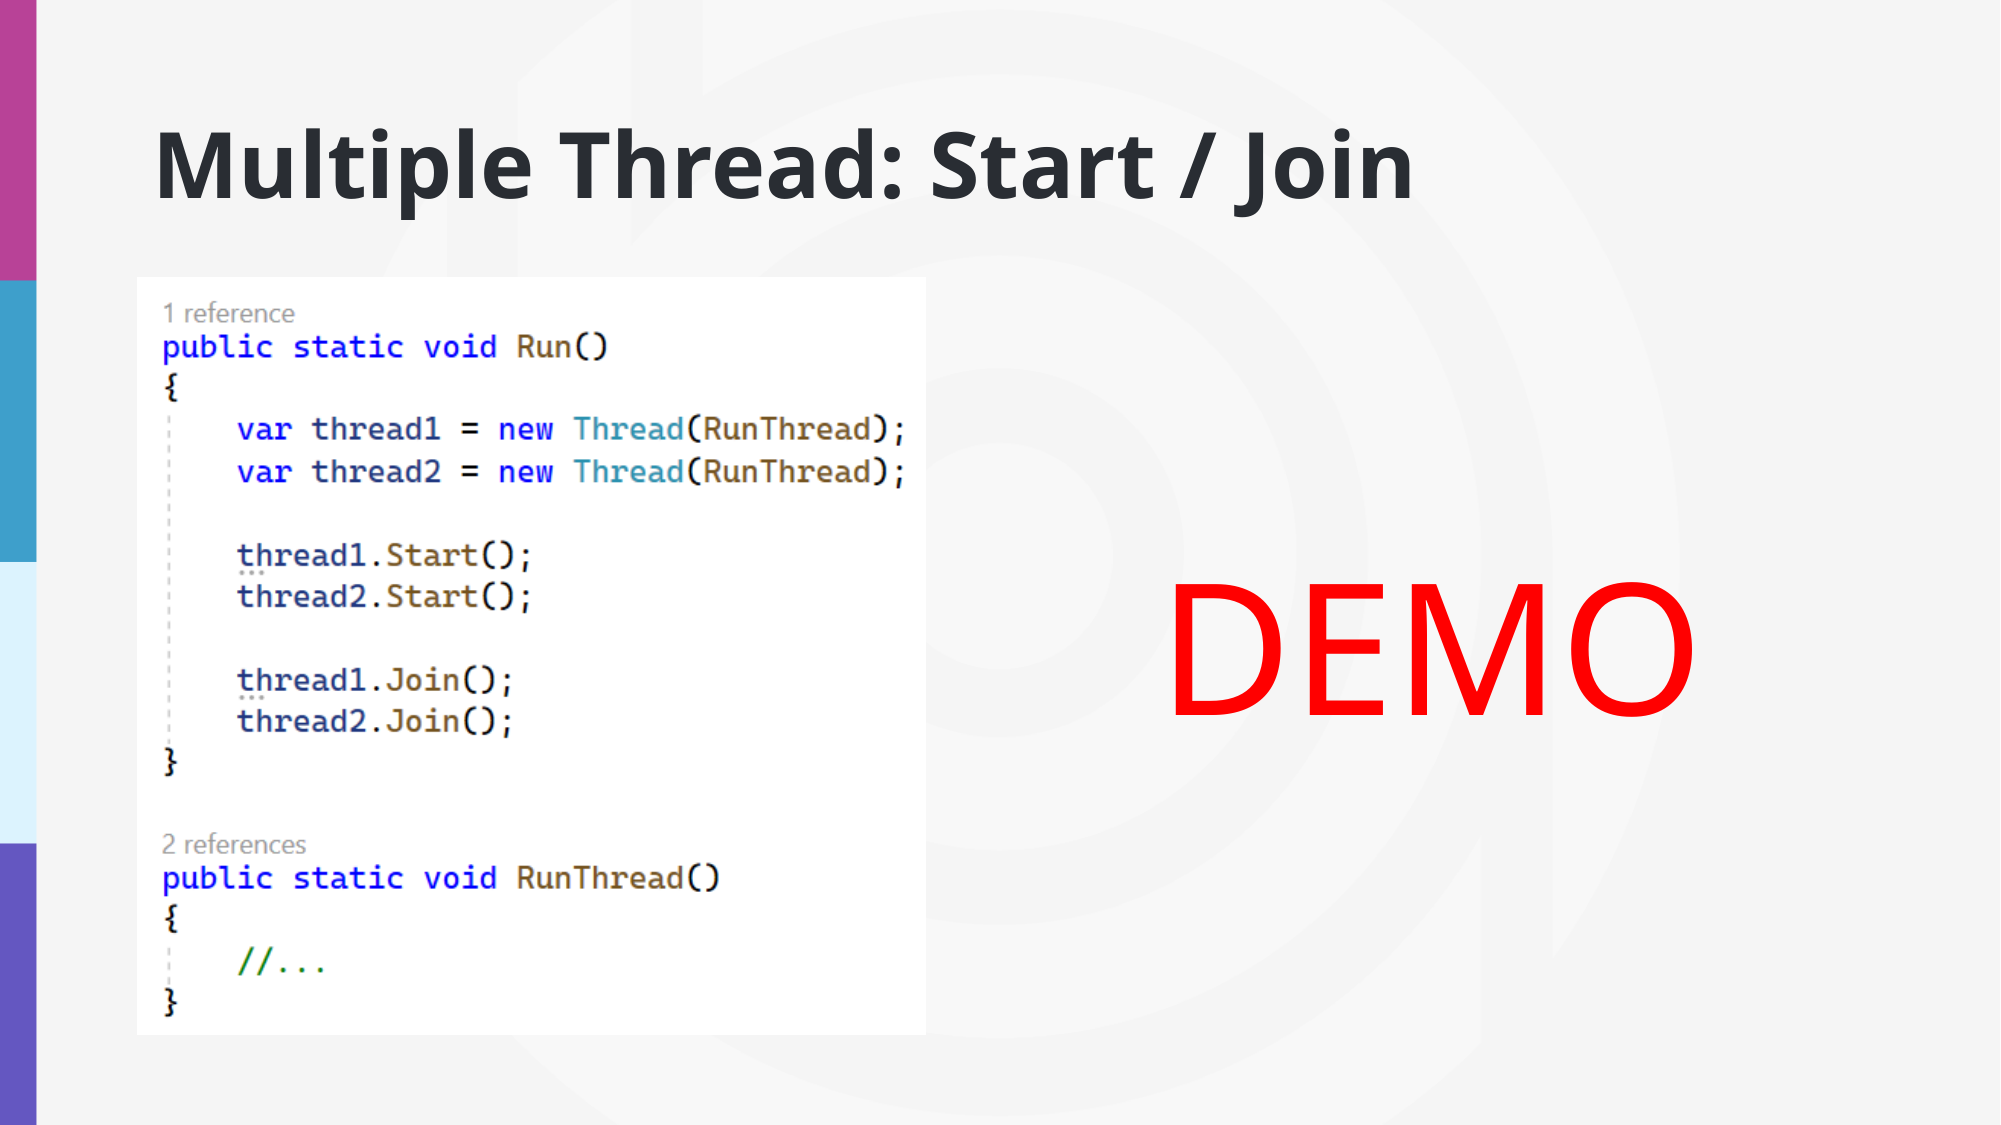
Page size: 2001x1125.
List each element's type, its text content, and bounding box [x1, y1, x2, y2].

picture [0, 0, 2001, 1125]
list DEMO [999, 277, 1863, 1035]
title Multiple Thread: Start / Join [137, 59, 1863, 278]
